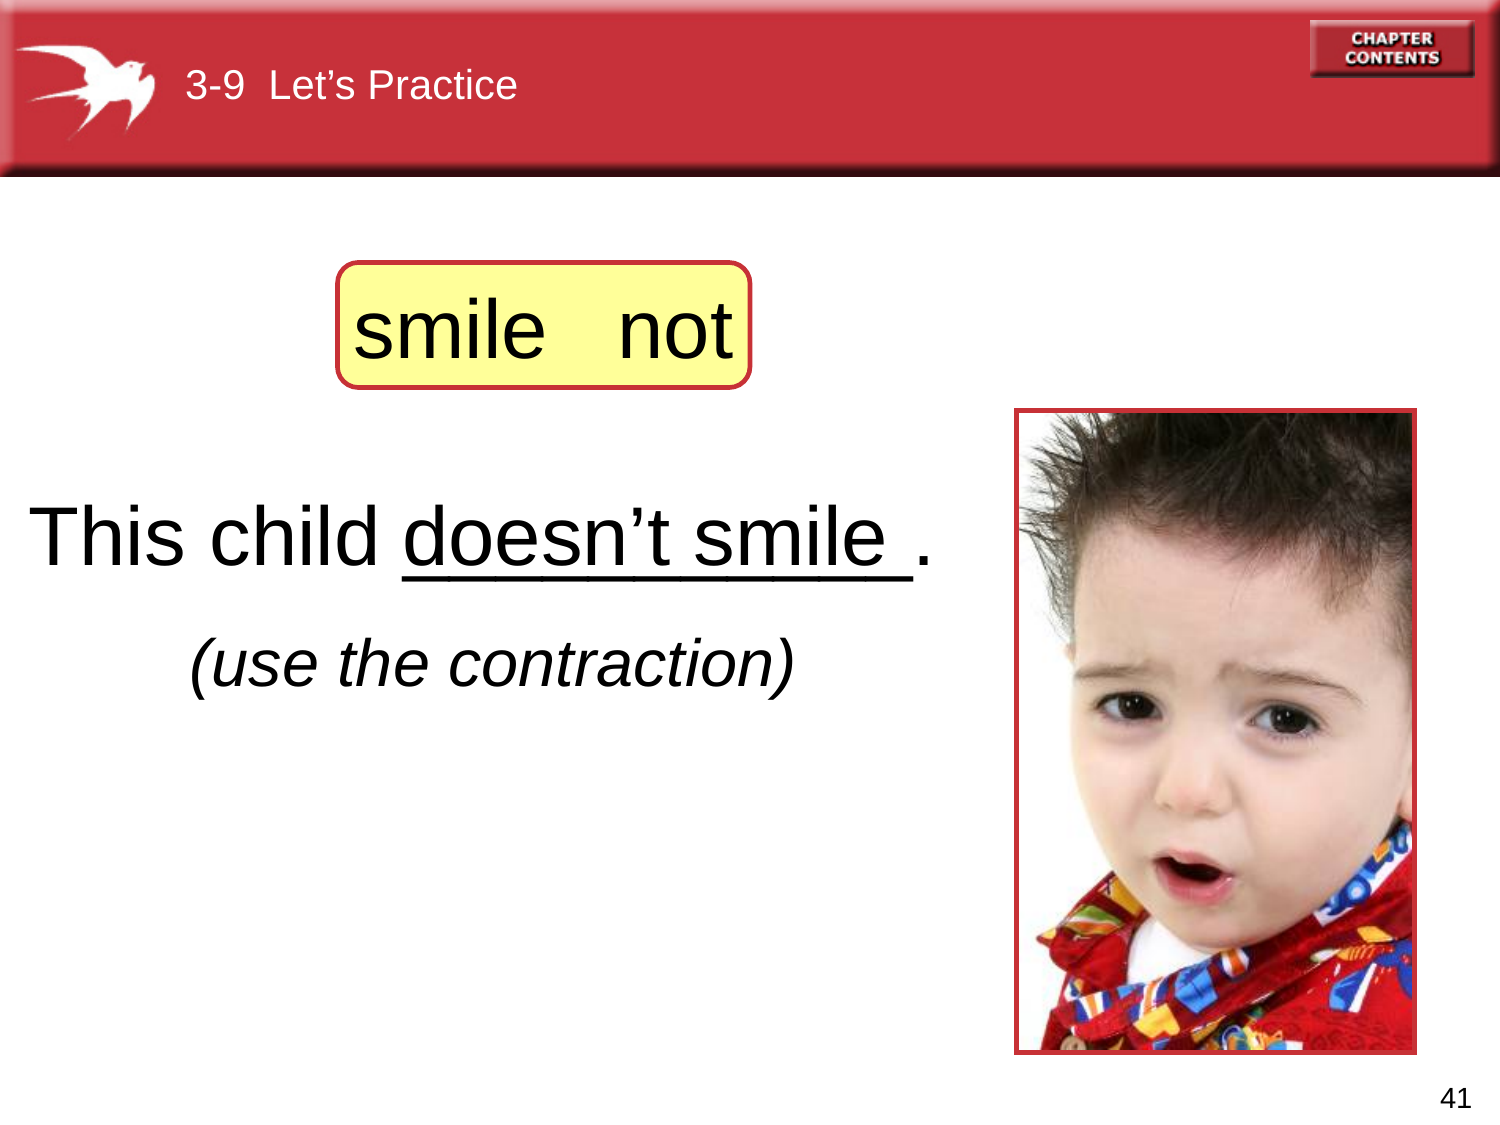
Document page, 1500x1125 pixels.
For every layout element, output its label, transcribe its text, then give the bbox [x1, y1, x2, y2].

text_box doesn’t smile [387, 474, 1013, 690]
slide_number 41 [1137, 1071, 1488, 1125]
picture [0, 0, 1500, 177]
text_box smile not [337, 262, 751, 388]
picture [1018, 412, 1413, 1051]
text_box This child ___________. [14, 474, 951, 590]
text_box 3-9 Let’s Practice [170, 50, 1343, 115]
text_box (use the contraction) [174, 612, 812, 708]
